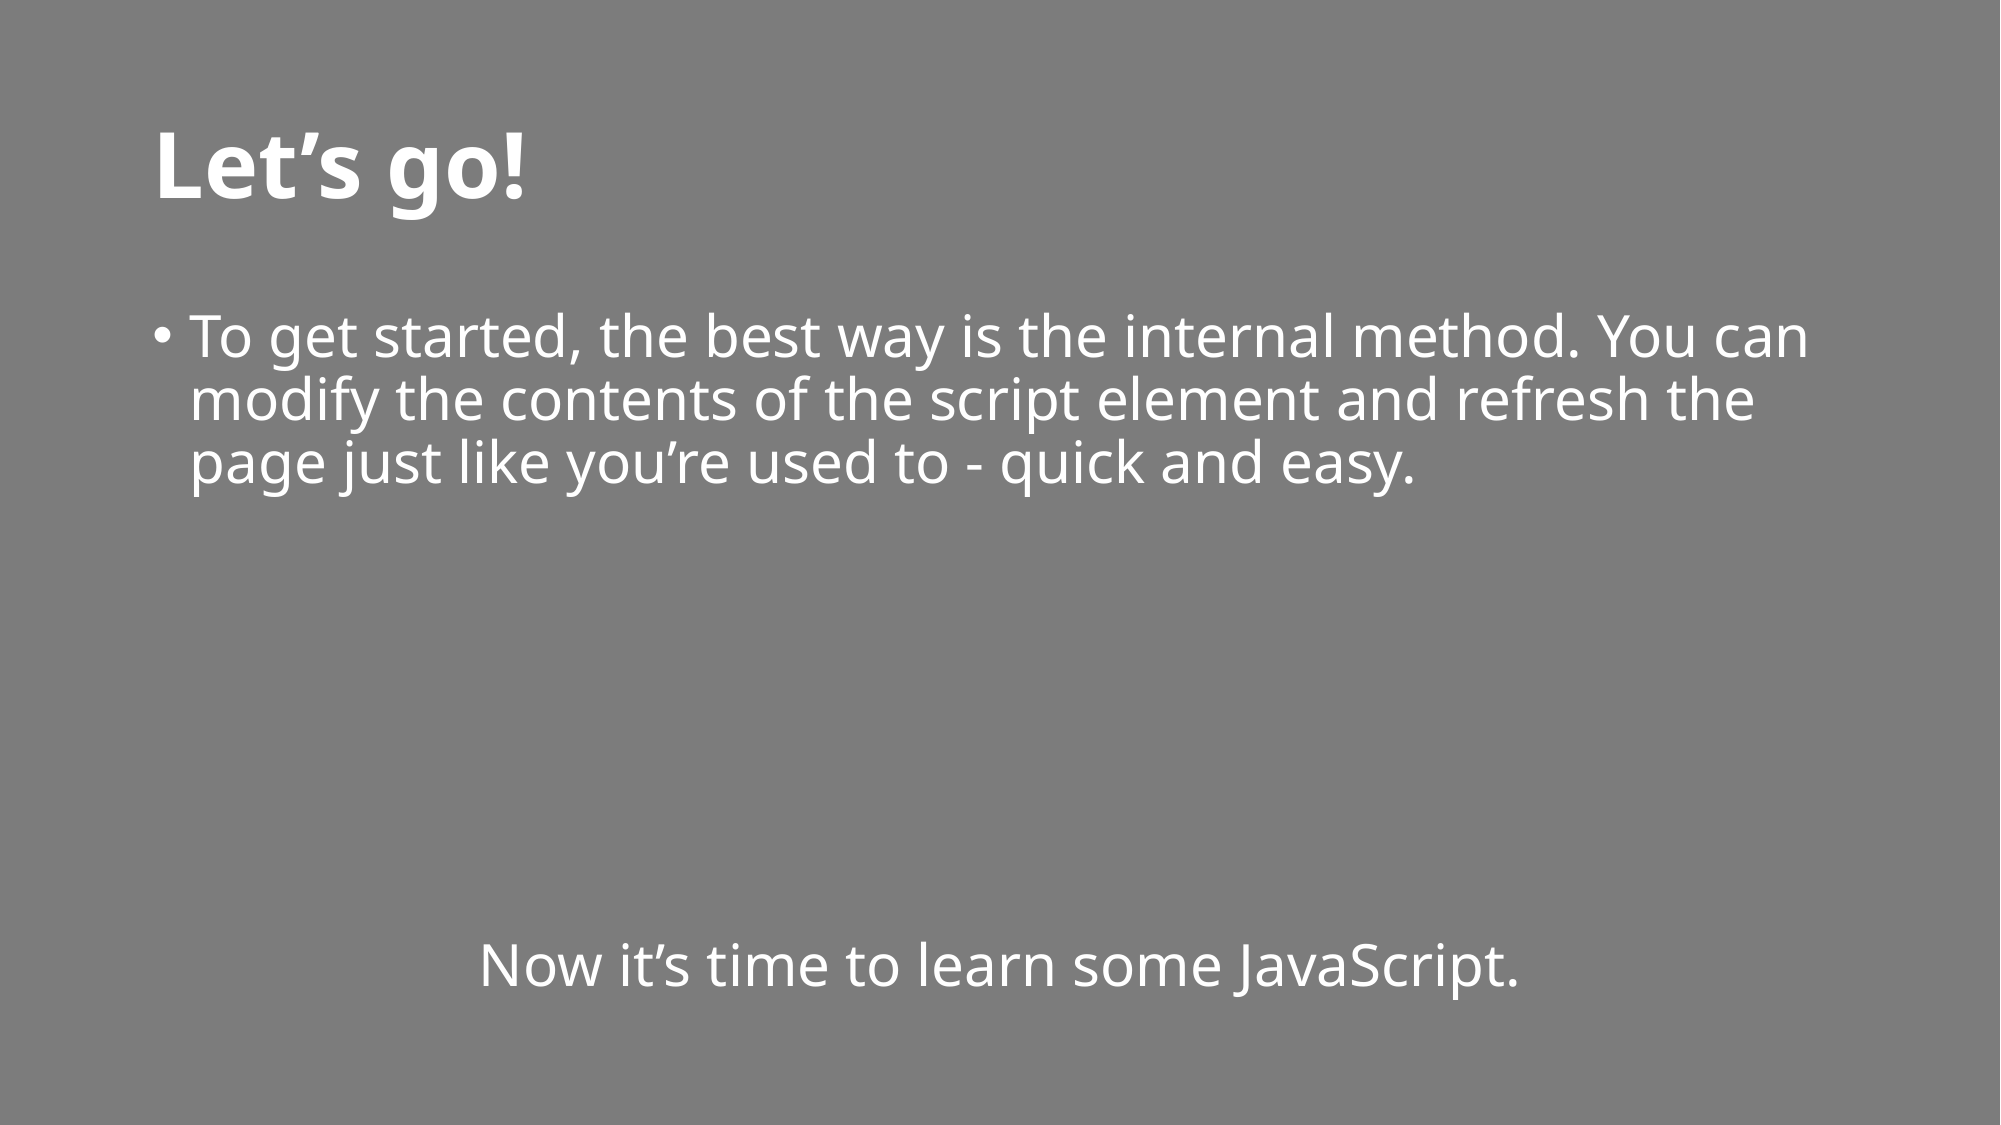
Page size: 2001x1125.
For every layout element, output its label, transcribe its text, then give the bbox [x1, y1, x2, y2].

list To get started, the best way is the internal method. You can modify the contents of the script element and refresh the page just like you’re used to - quick and easy. Now it’s time to learn some JavaScript. [137, 299, 1863, 1014]
title Let’s go! [137, 59, 1863, 278]
